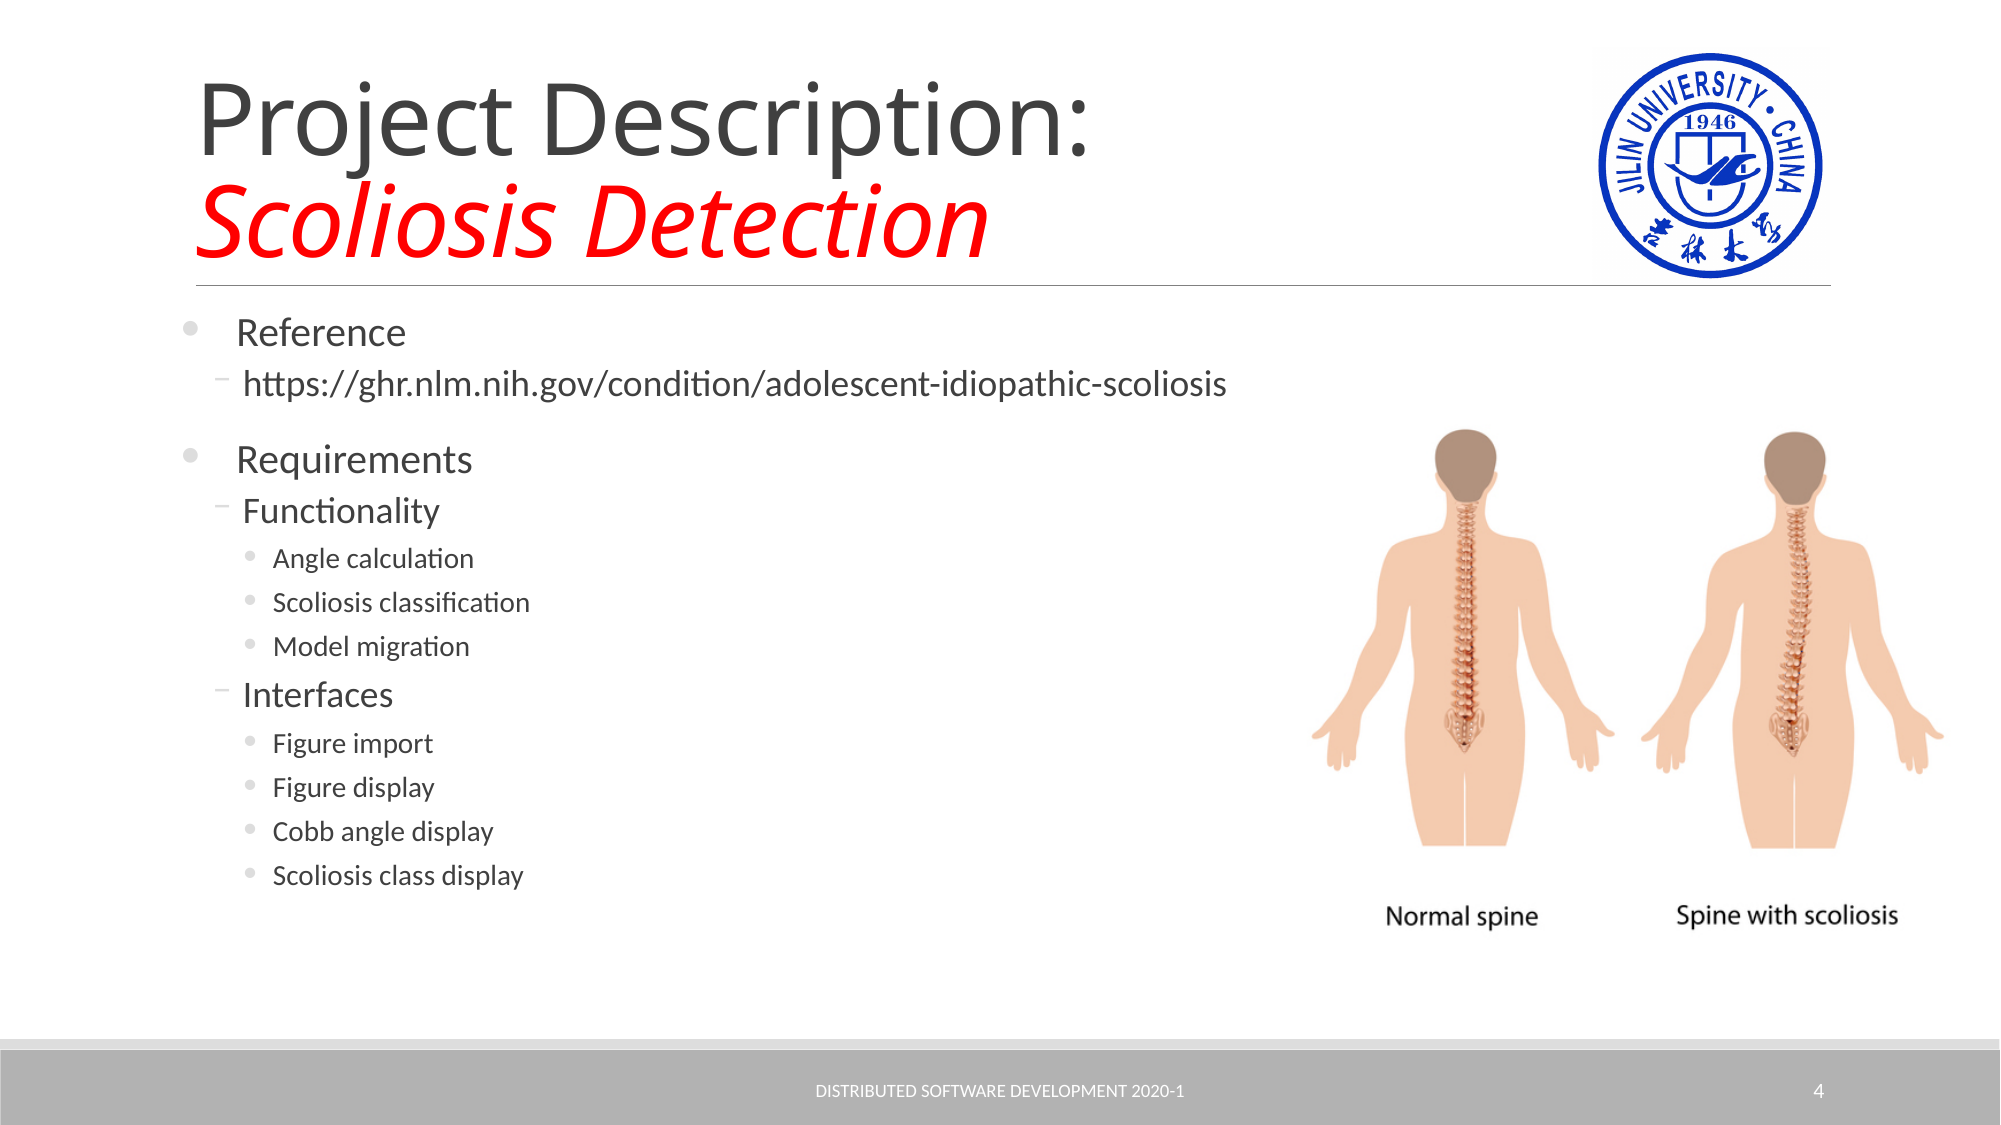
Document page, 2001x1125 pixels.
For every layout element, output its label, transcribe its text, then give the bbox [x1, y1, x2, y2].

list Reference https://ghr.nlm.nih.gov/condition/adolescent-idiopathic-scoliosis Requirements Functionality Angle calculation Scoliosis classification Model migration Interfaces Figure import Figure display Cobb angle display Scoliosis class display [180, 302, 1830, 963]
picture [1279, 360, 1969, 982]
title Project Description: Scoliosis Detection [180, 47, 1830, 285]
footer Distributed Software Development 2020-1 [604, 1059, 1396, 1120]
slide_number 4 [1624, 1059, 1840, 1120]
